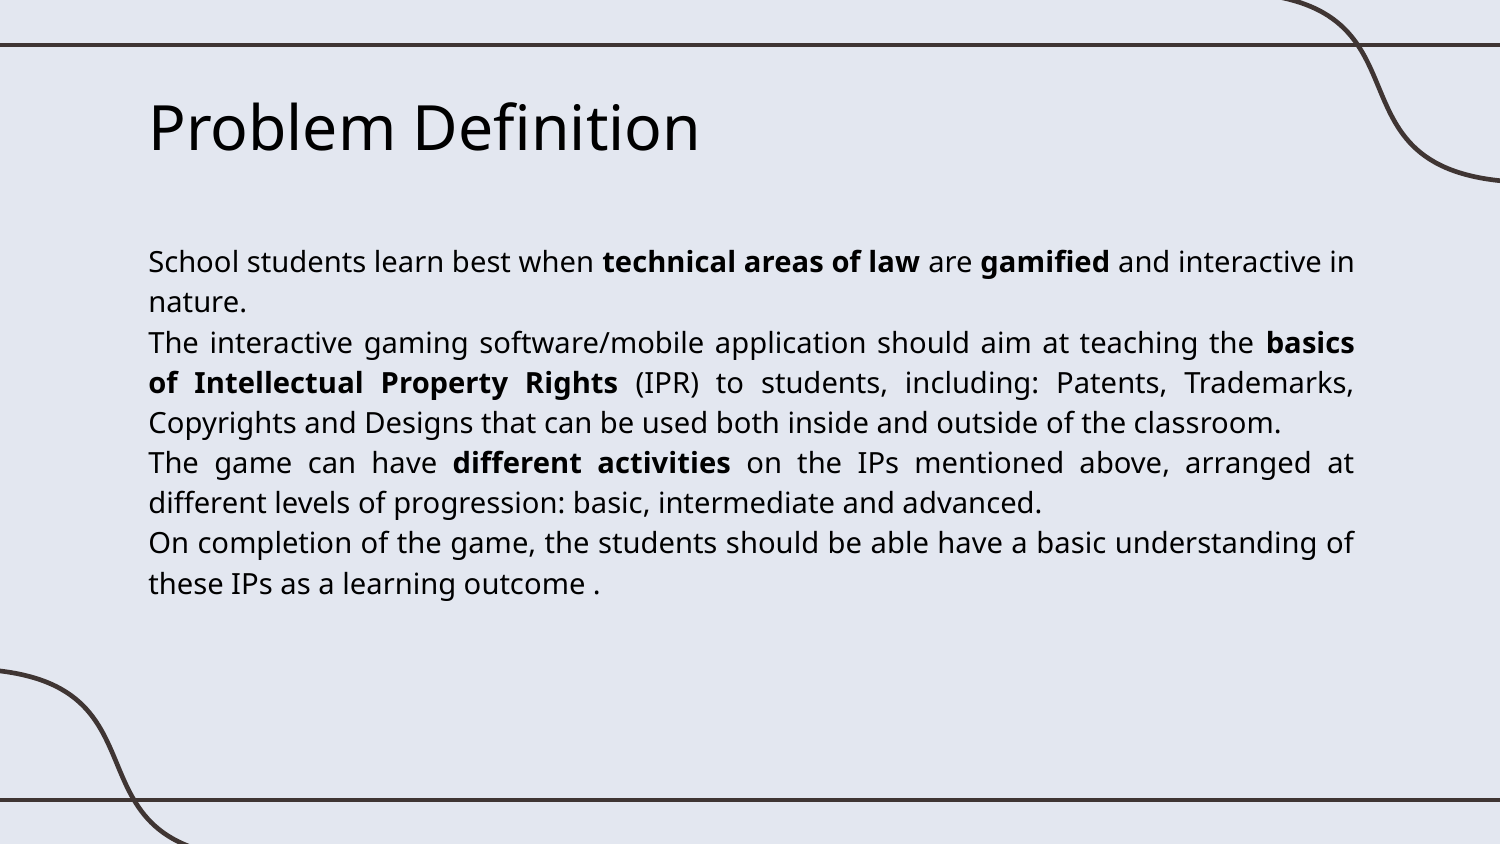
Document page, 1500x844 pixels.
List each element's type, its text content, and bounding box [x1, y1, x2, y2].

title Problem Definition [133, 72, 1383, 167]
text_box School students learn best when technical areas of law are gamified and interactive in nature. The interactive gaming software/mobile application should aim at teaching the basics of Intellectual Property Rights (IPR) to students, including: Patents, Trademarks, Copyrights and Designs that can be used both inside and outside of the classroom. The game can have different activities on the IPs mentioned above, arranged at different levels of progression: basic, intermediate and advanced. On completion of the game, the students should be able have a basic understanding of these IPs as a learning outcome . [133, 223, 1370, 723]
